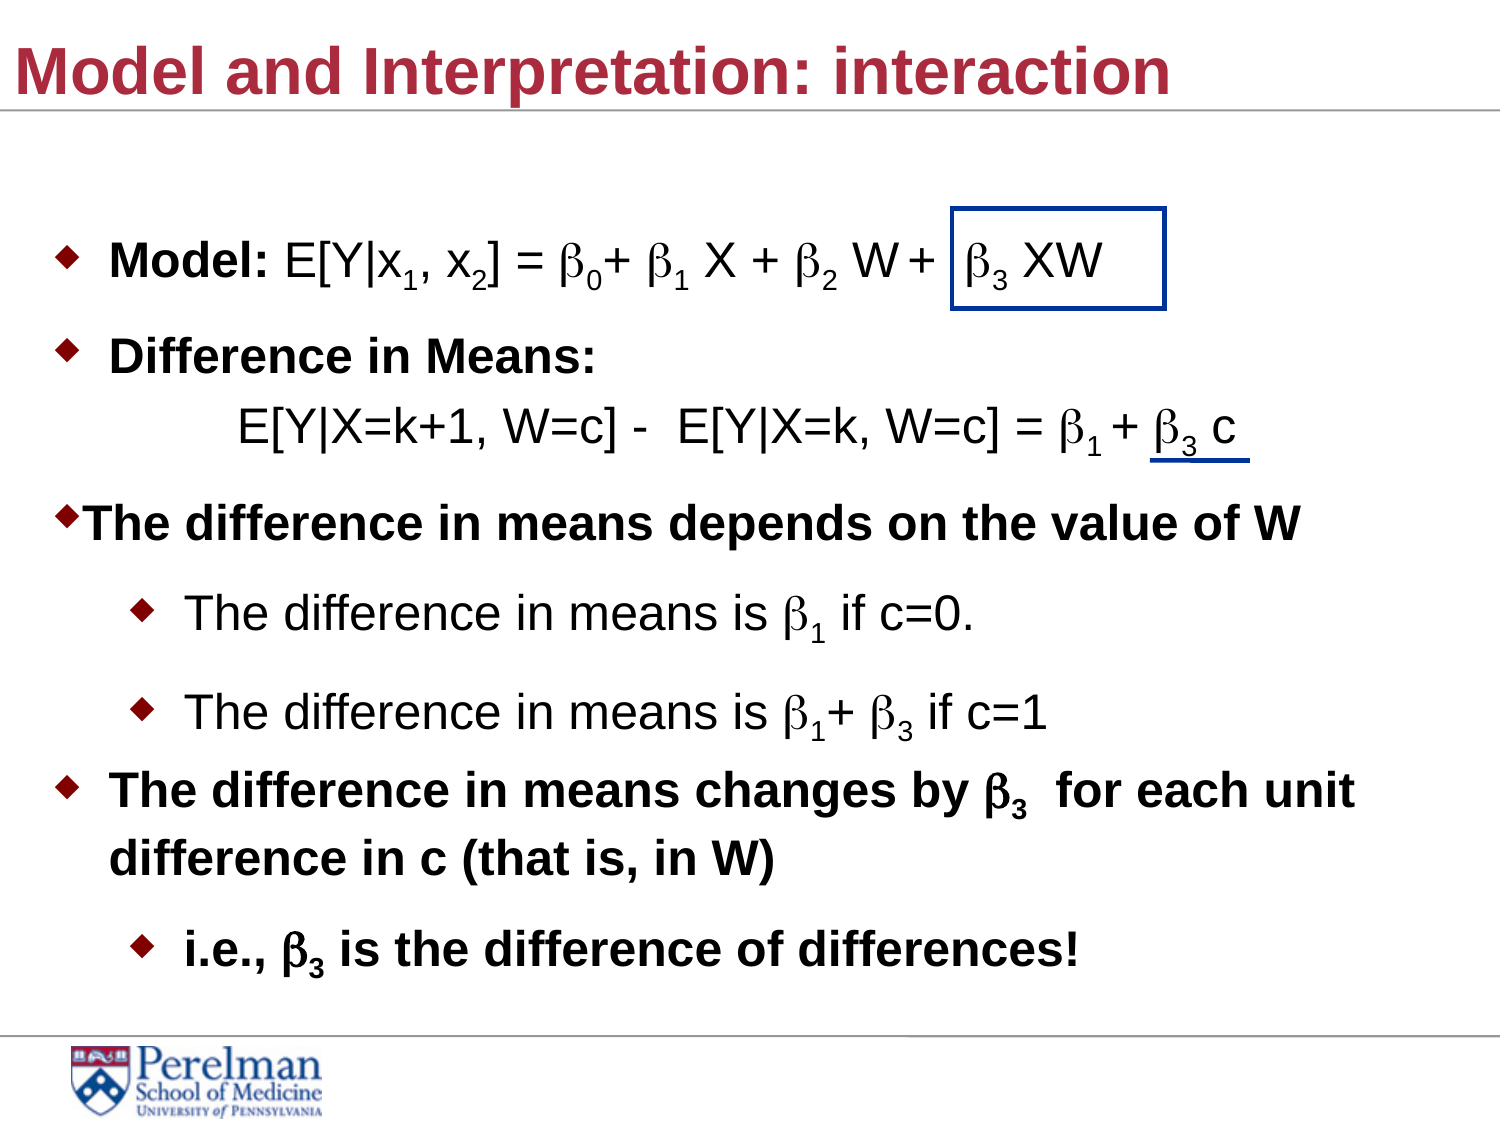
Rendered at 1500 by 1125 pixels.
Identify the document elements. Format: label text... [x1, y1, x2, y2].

text_box Model and Interpretation: interaction [0, 0, 1279, 115]
text_box [952, 208, 1165, 309]
picture [71, 1063, 322, 1119]
text_box Model: E[Y|x1, x2] = 0+ 1 X + 2 W + 3 XW Difference in Means: E[Y|X=k+1, W=c] - E[Y|X=k, W=c] = 1 + 3 c The difference in means depends on the value of W The difference in means is 1 if c=0. The difference in means is 1+ 3 if c=1 The difference in means changes by 3 for each unit difference in c (that is, in W) i.e., 3 is the difference of differences! [37, 200, 1450, 1063]
